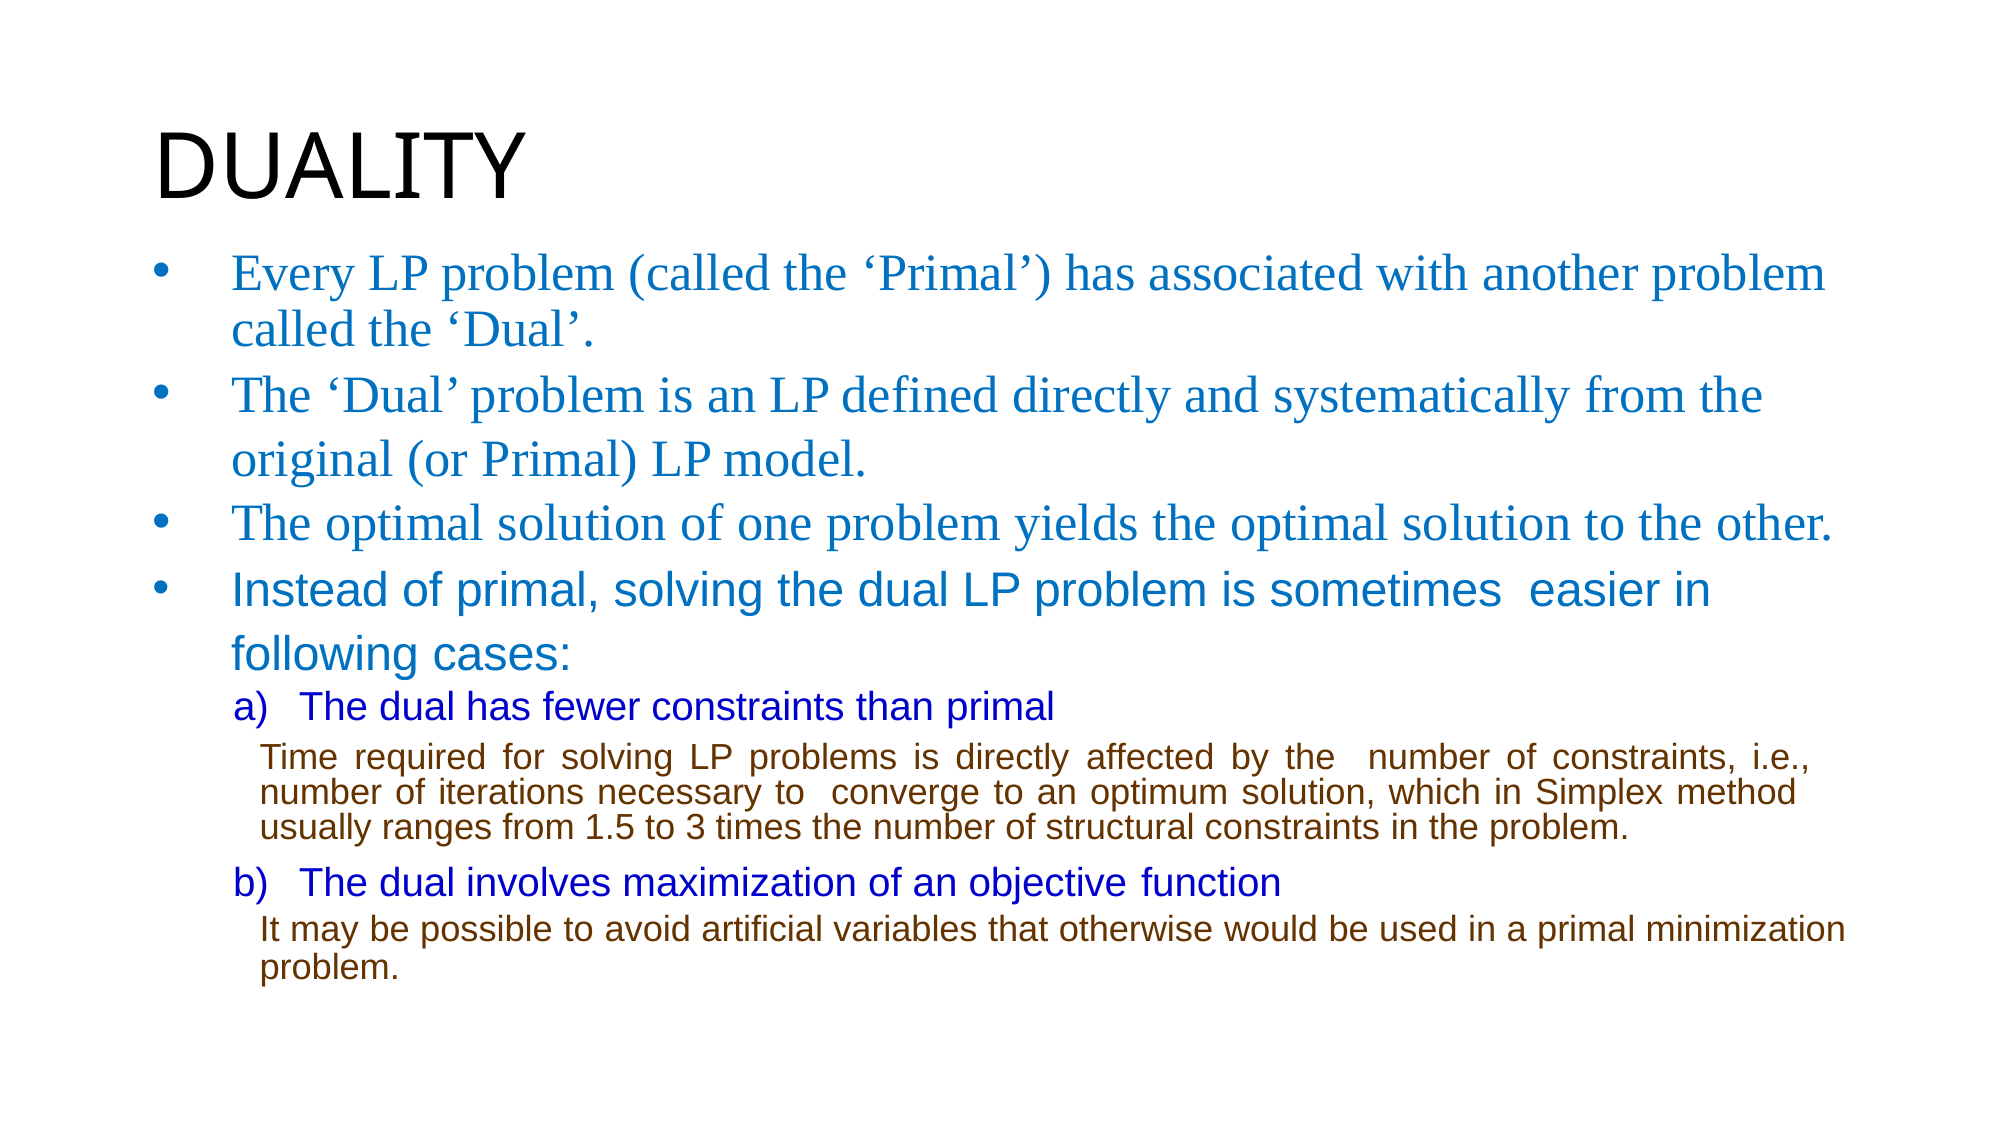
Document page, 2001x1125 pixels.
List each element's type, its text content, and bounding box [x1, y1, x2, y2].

list Every LP problem (called the ‘Primal’) has associated with another problem called the ‘Dual’. The ‘Dual’ problem is an LP defined directly and systematically from the original (or Primal) LP model. The optimal solution of one problem yields the optimal solution to the other. Instead of primal, solving the dual LP problem is sometimes easier in following cases: The dual has fewer constraints than primal Time required for solving LP problems is directly affected by the number of constraints, i.e., number of iterations necessary to converge to an optimum solution, which in Simplex method usually ranges from 1.5 to 3 times the number of structural constraints in the problem. The dual involves maximization of an objective function It may be possible to avoid artificial variables that otherwise would be used in a primal minimization problem. [137, 236, 1863, 1014]
title DUALITY [137, 59, 1863, 236]
